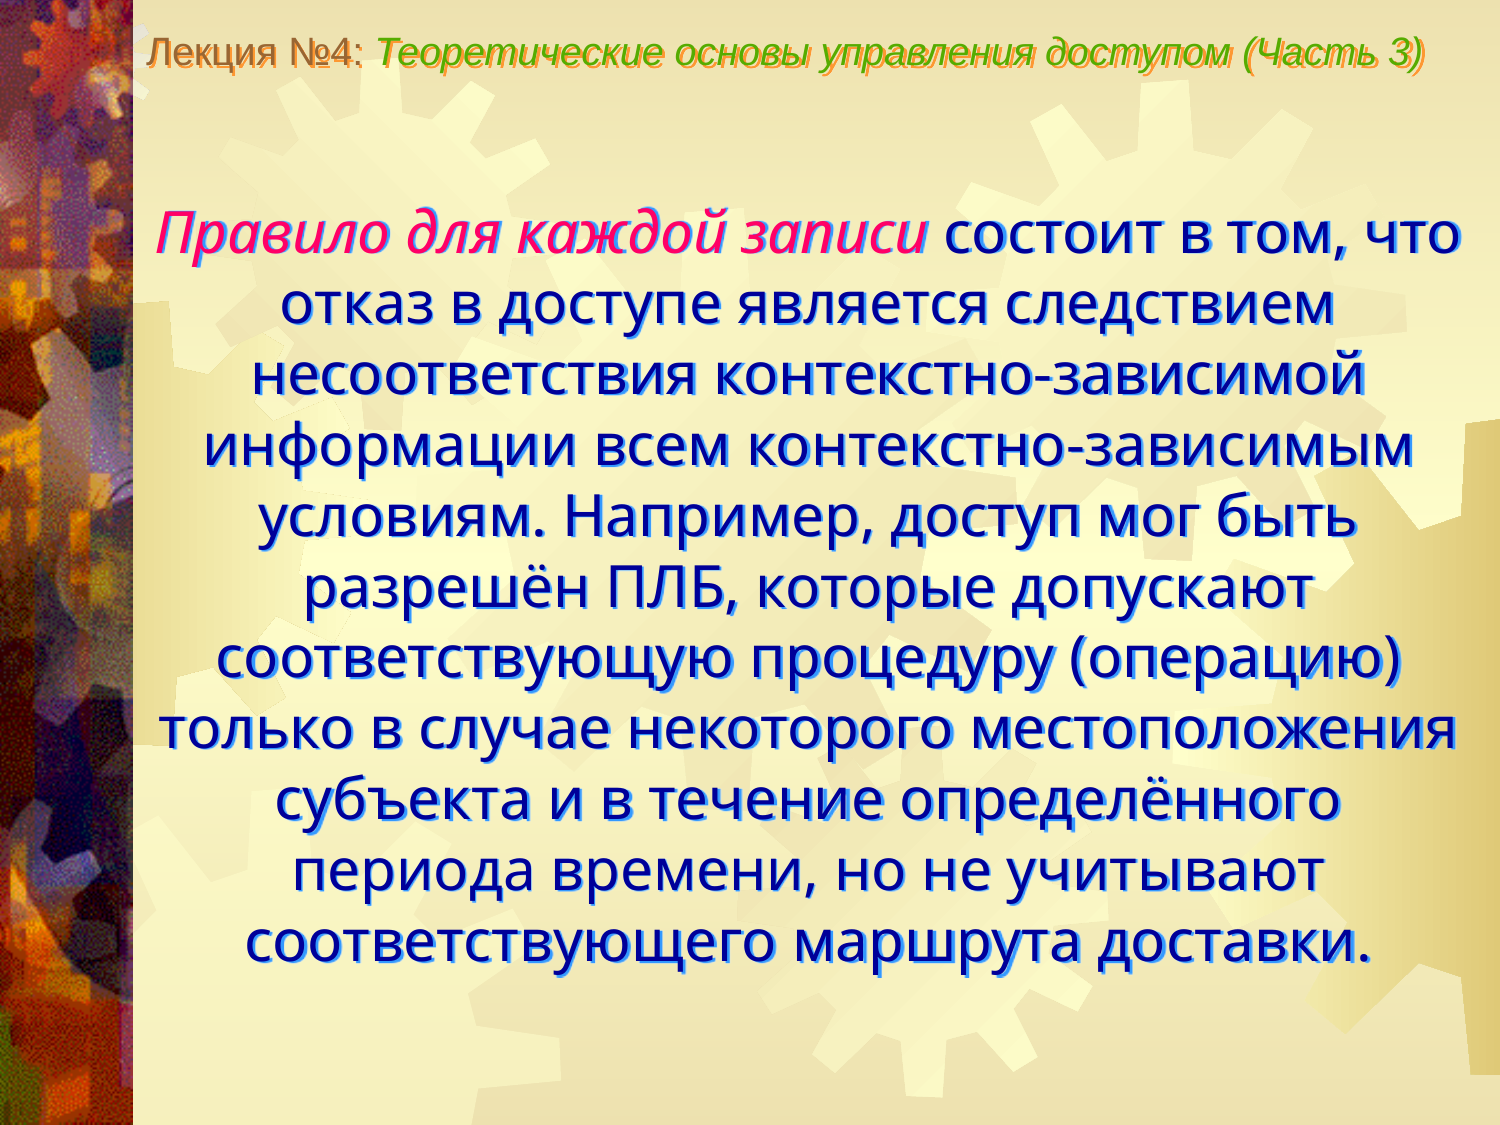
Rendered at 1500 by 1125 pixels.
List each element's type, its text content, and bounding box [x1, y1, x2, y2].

picture [0, 0, 133, 1125]
text_box Лекция №4: Теоретические основы управления доступом (Часть 3) [123, 31, 1500, 75]
text_box Правило для каждой записи состоит в том, что отказ в доступе является следствием несоответствия контекстно-зависимой информации всем контекстно-зависимым условиям. Например, доступ мог быть разрешён ПЛБ, которые допускают соответствующую процедуру (операцию) только в случае некоторого местоположения субъекта и в течение определённого периода времени, но не учитывают соответствующего маршрута доставки. [152, 193, 1465, 973]
